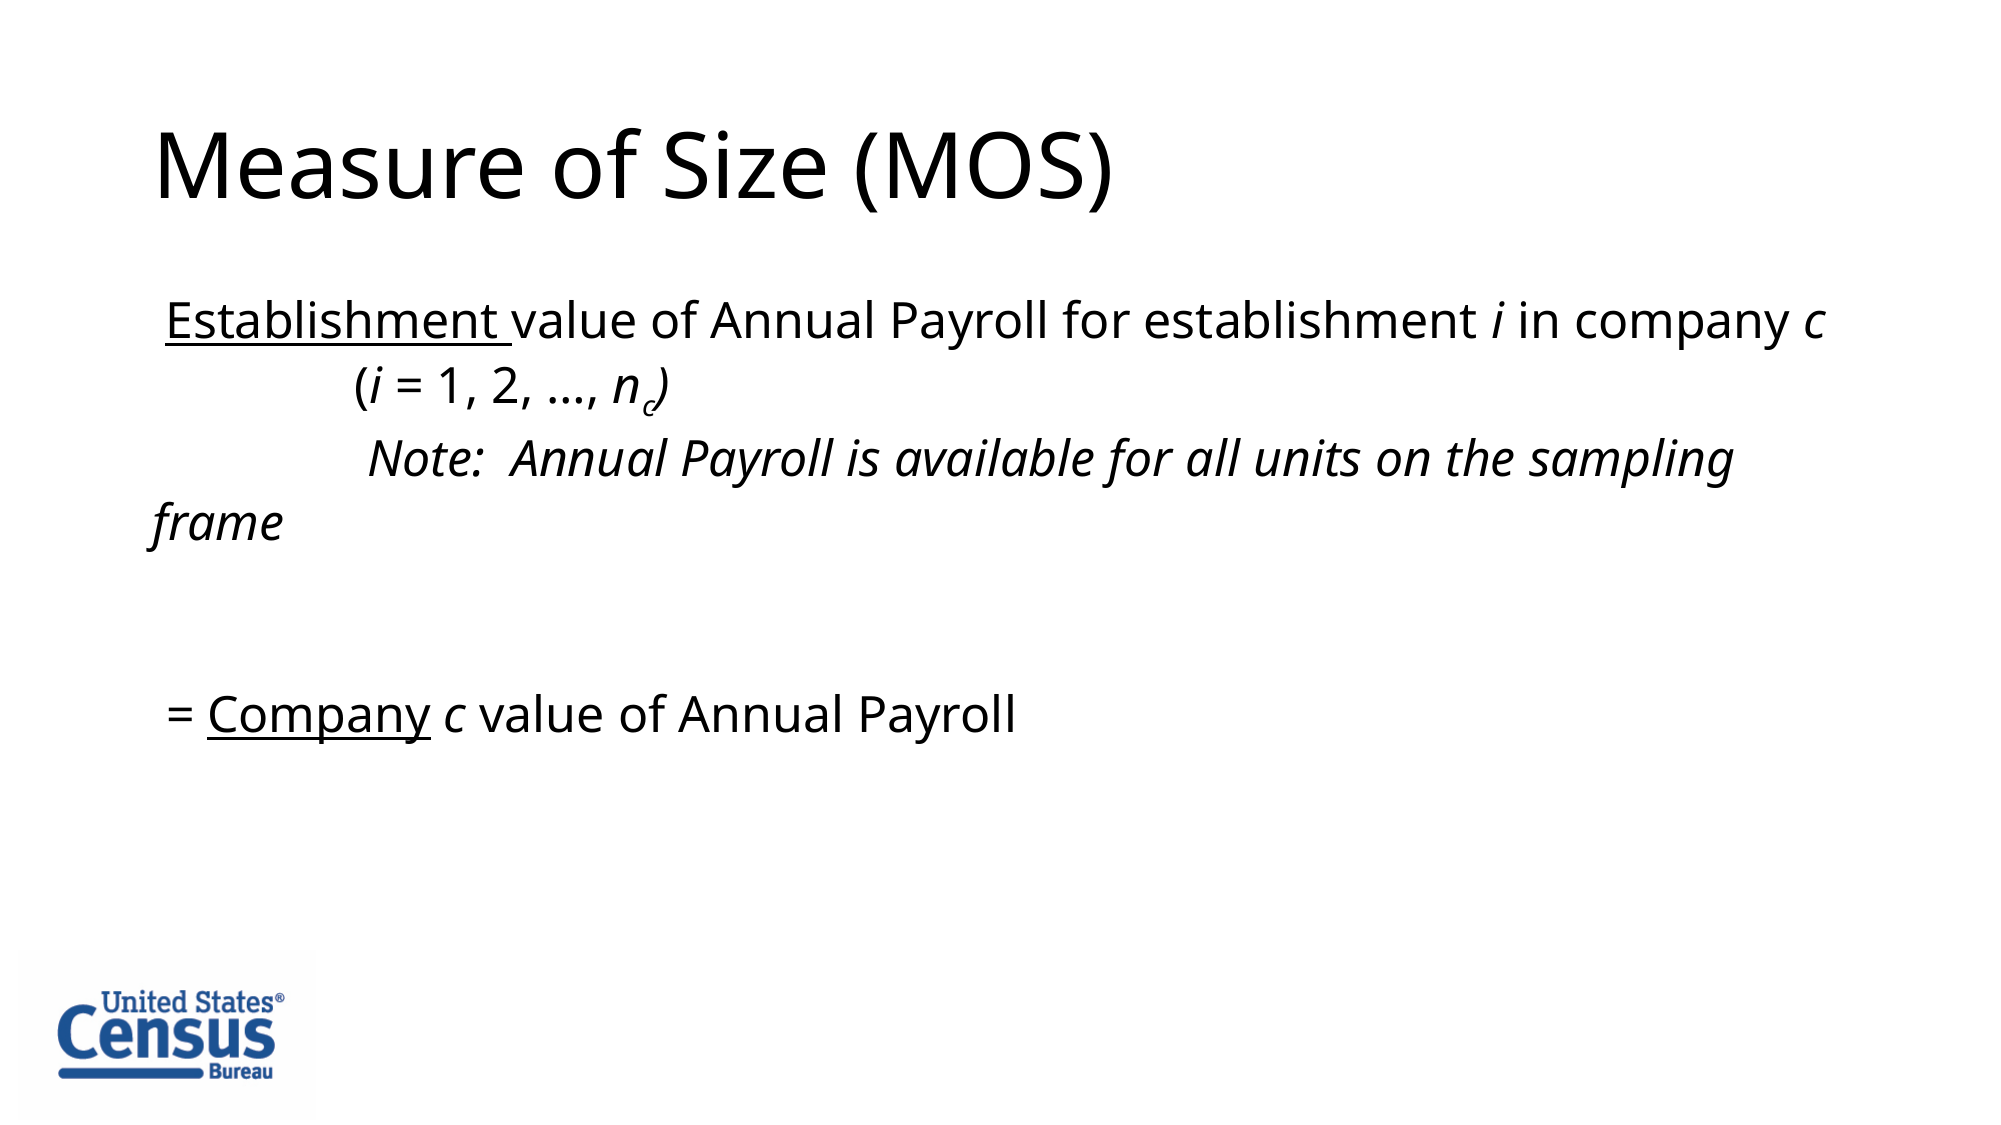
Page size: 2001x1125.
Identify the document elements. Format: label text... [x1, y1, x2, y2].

picture [18, 950, 316, 1120]
title Measure of Size (MOS) [137, 59, 1863, 278]
